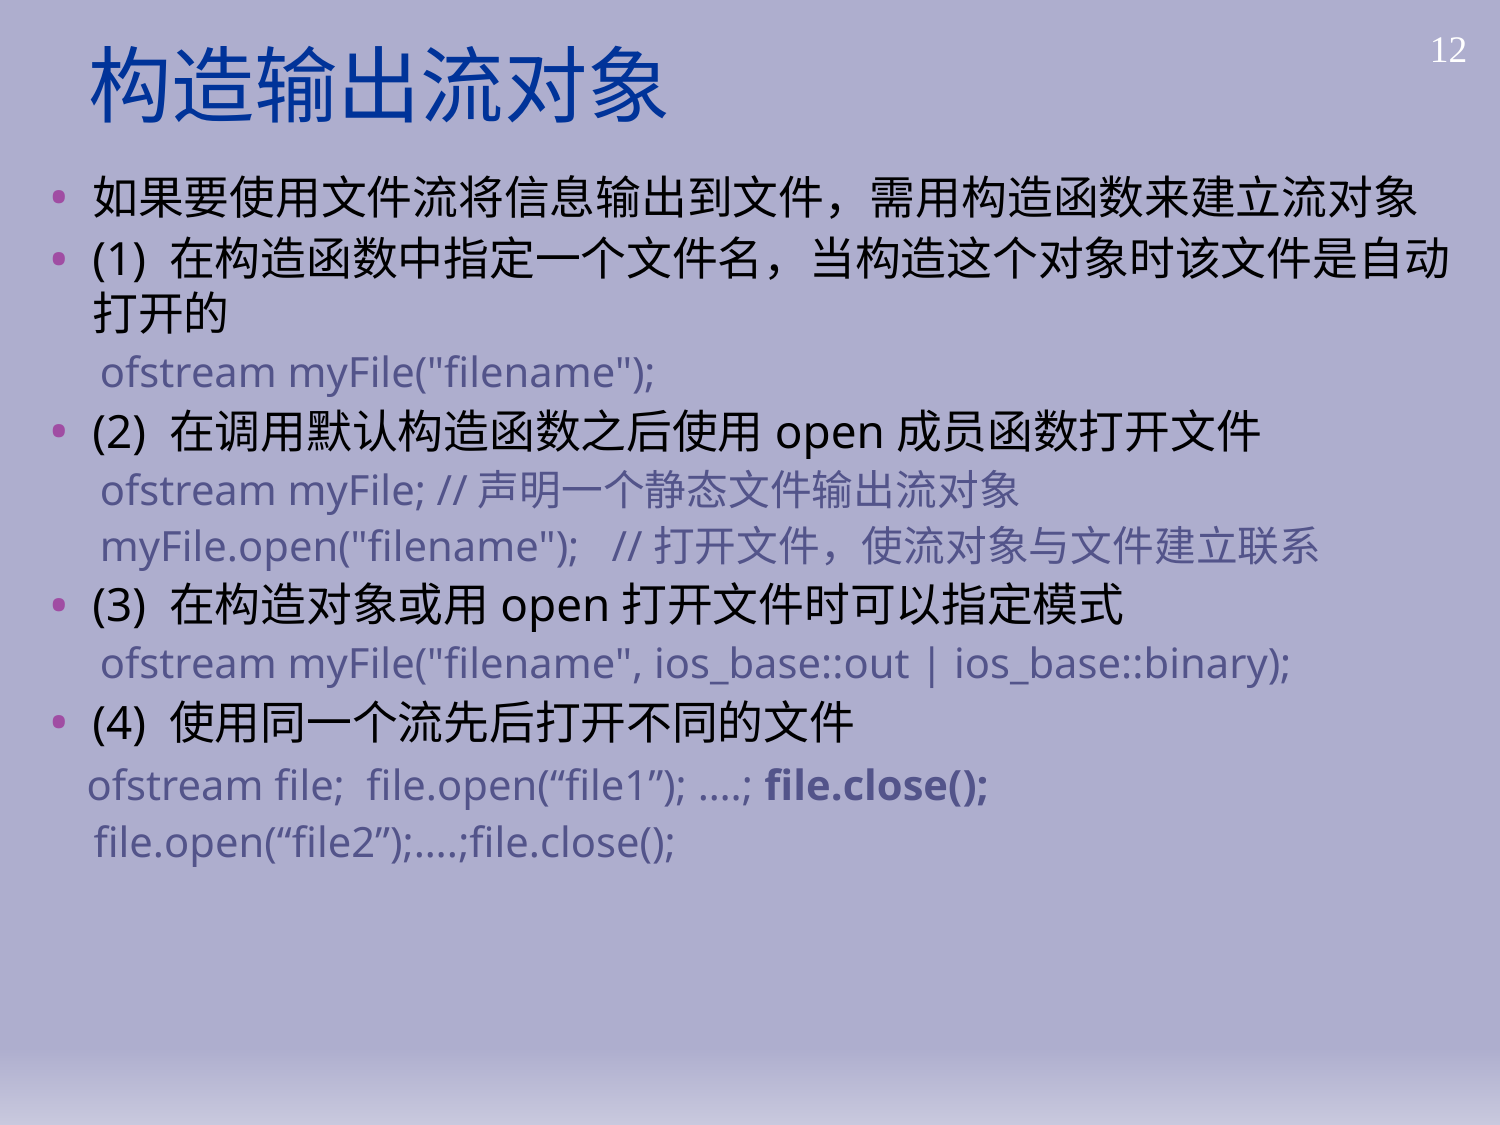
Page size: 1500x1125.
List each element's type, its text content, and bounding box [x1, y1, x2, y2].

title 构造输出流对象 [73, 0, 1424, 161]
slide_number 12 [1144, 17, 1483, 78]
list 如果要使用文件流将信息输出到文件，需用构造函数来建立流对象 (1) 在构造函数中指定一个文件名，当构造这个对象时该文件是自动打开的 ofstream myFile("filename"); (2) 在调用默认构造函数之后使用open成员函数打开文件 ofstream myFile; //声明一个静态文件输出流对象 myFile.open("filename"); //打开文件，使流对象与文件建立联系 (3) 在构造对象或用open打开文件时可以指定模式 ofstream myFile("filename", ios_base::out | ios_base::binary); (4) 使用同一个流先后打开不同的文件 ofstream file; file.open(“file1”); ….; file.close(); file.open(“file2”);….;file.close(); [17, 161, 1483, 1012]
